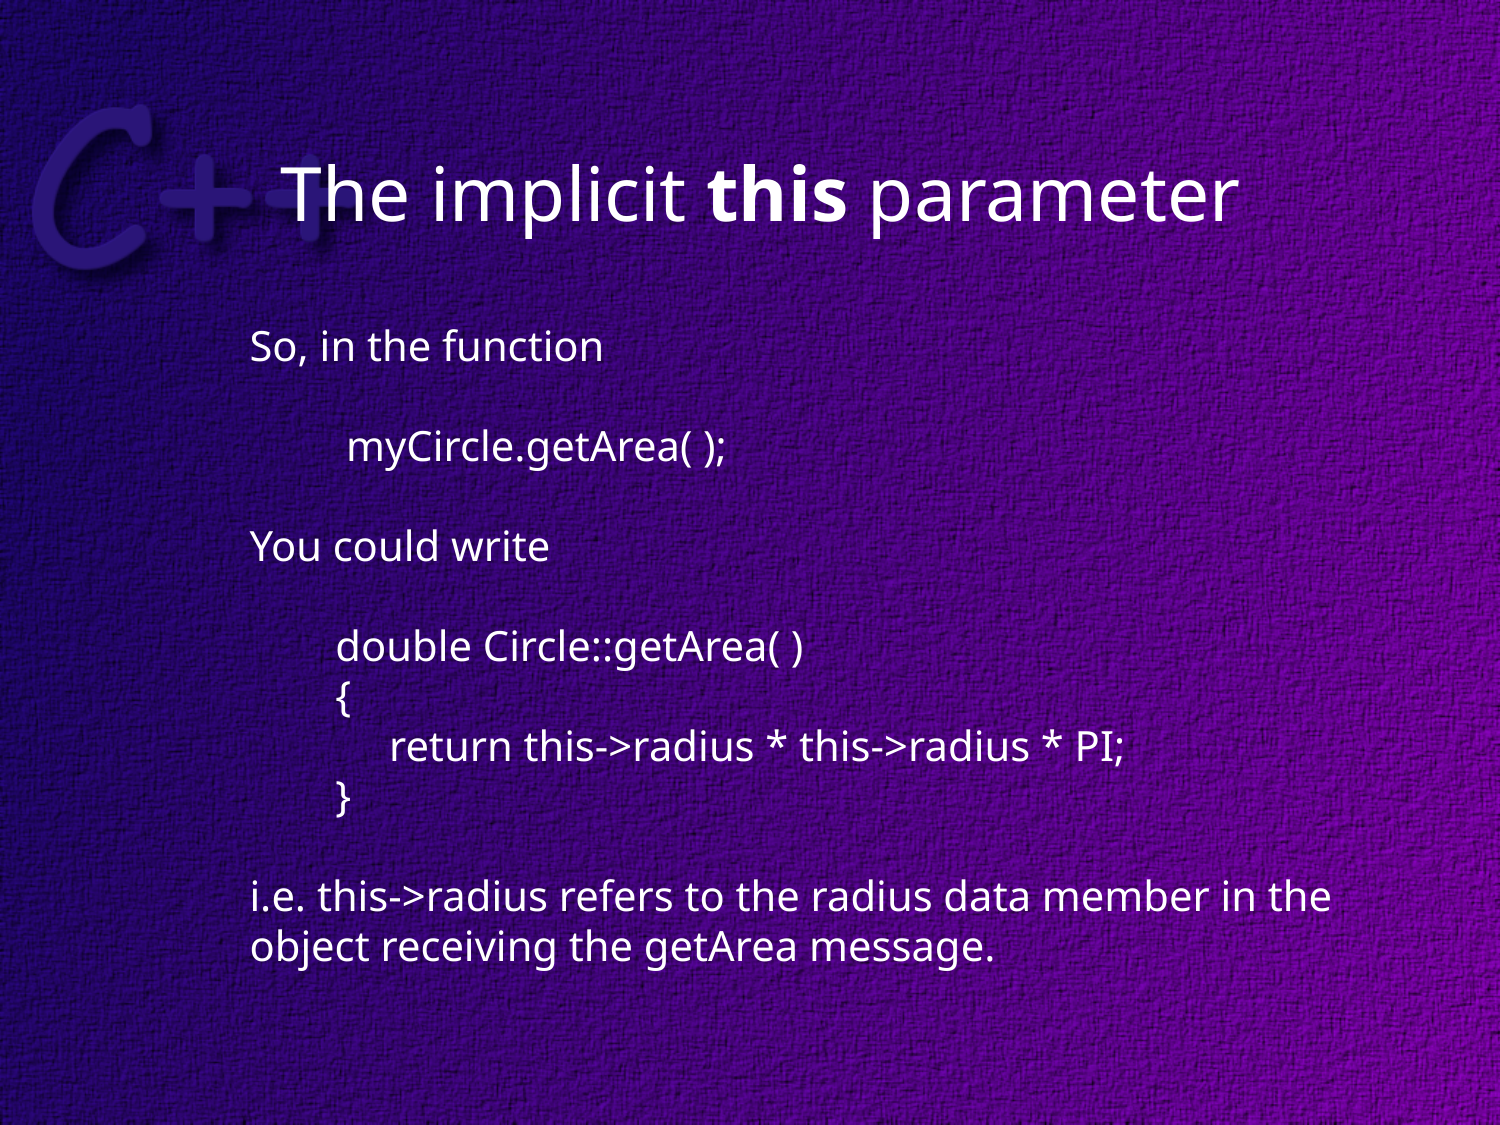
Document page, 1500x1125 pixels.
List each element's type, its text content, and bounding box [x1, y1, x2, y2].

picture [0, 0, 1500, 1125]
text_box So, in the function myCircle.getArea( ); You could write double Circle::getArea( ) { return this->radius * this->radius * PI; } i.e. this->radius refers to the radius data member in the object receiving the getArea message. [234, 312, 1348, 978]
title The implicit this parameter [122, 103, 1399, 279]
